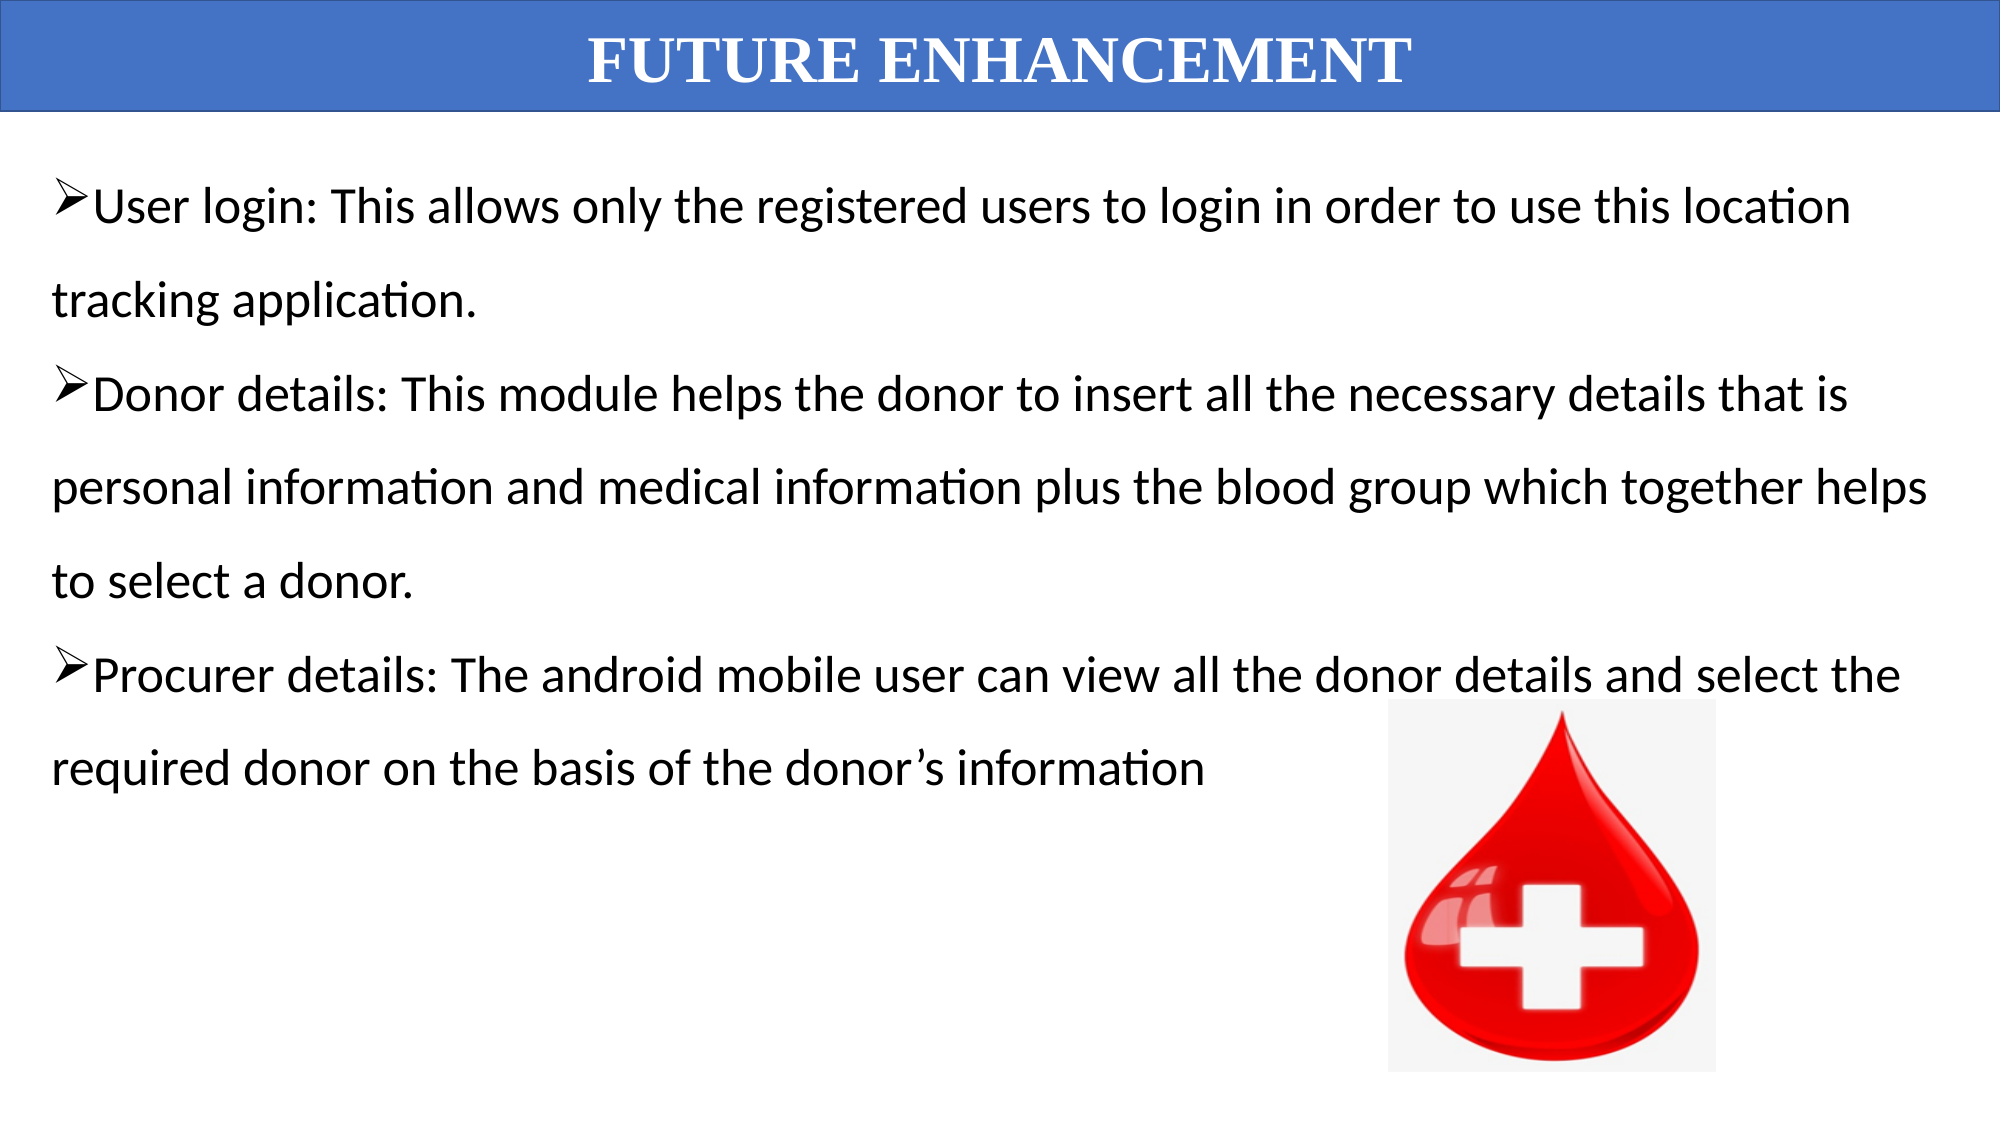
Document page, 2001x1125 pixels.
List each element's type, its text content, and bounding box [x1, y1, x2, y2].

picture [1388, 699, 1716, 1072]
text_box User login: This allows only the registered users to login in order to use this location tracking application. Donor details: This module helps the donor to insert all the necessary details that is personal information and medical information plus the blood group which together helps to select a donor. Procurer details: The android mobile user can view all the donor details and select the required donor on the basis of the donor’s information [36, 132, 1954, 804]
text_box FUTURE ENHANCEMENT [0, 0, 2000, 112]
